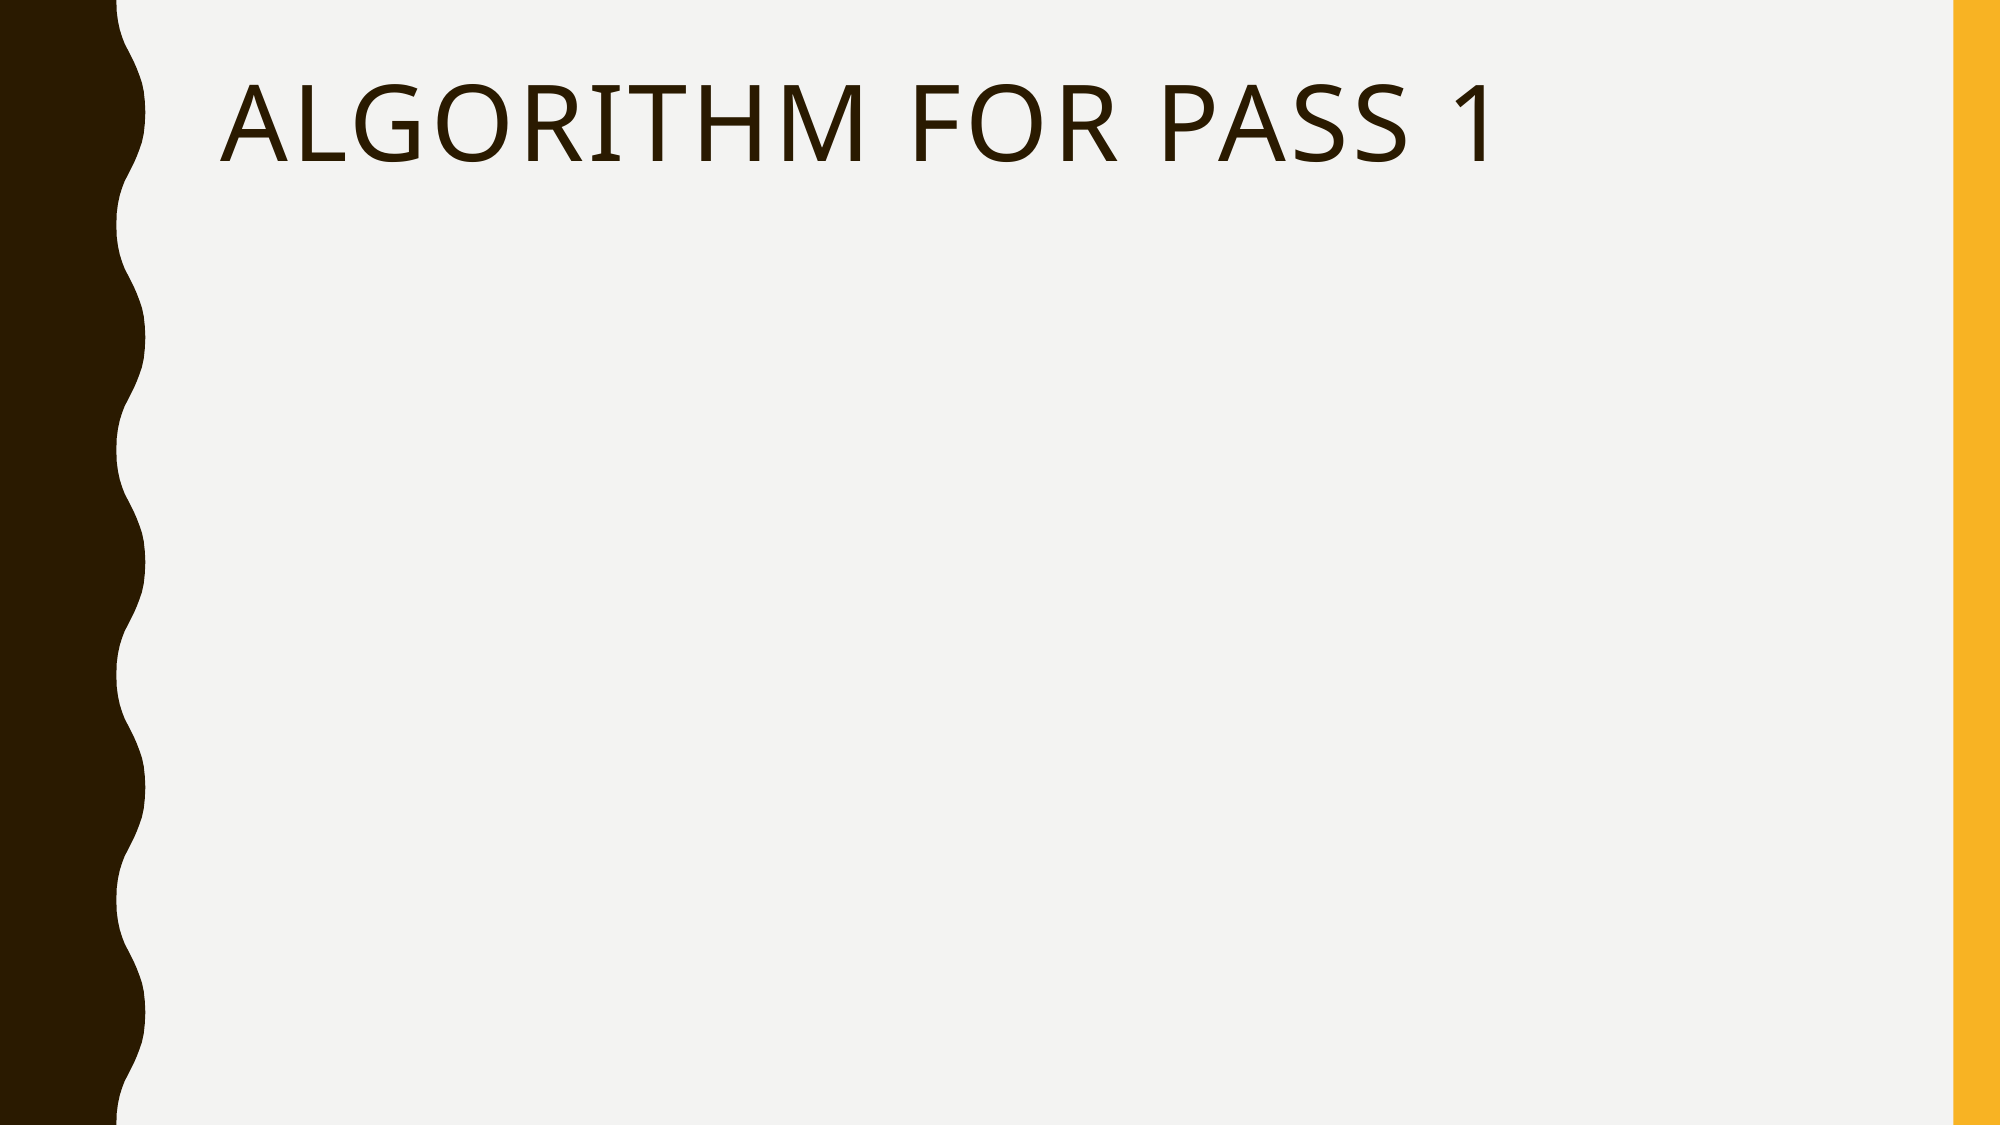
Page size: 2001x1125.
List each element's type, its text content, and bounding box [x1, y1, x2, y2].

title Algorithm for Pass 1 [205, 62, 1875, 308]
